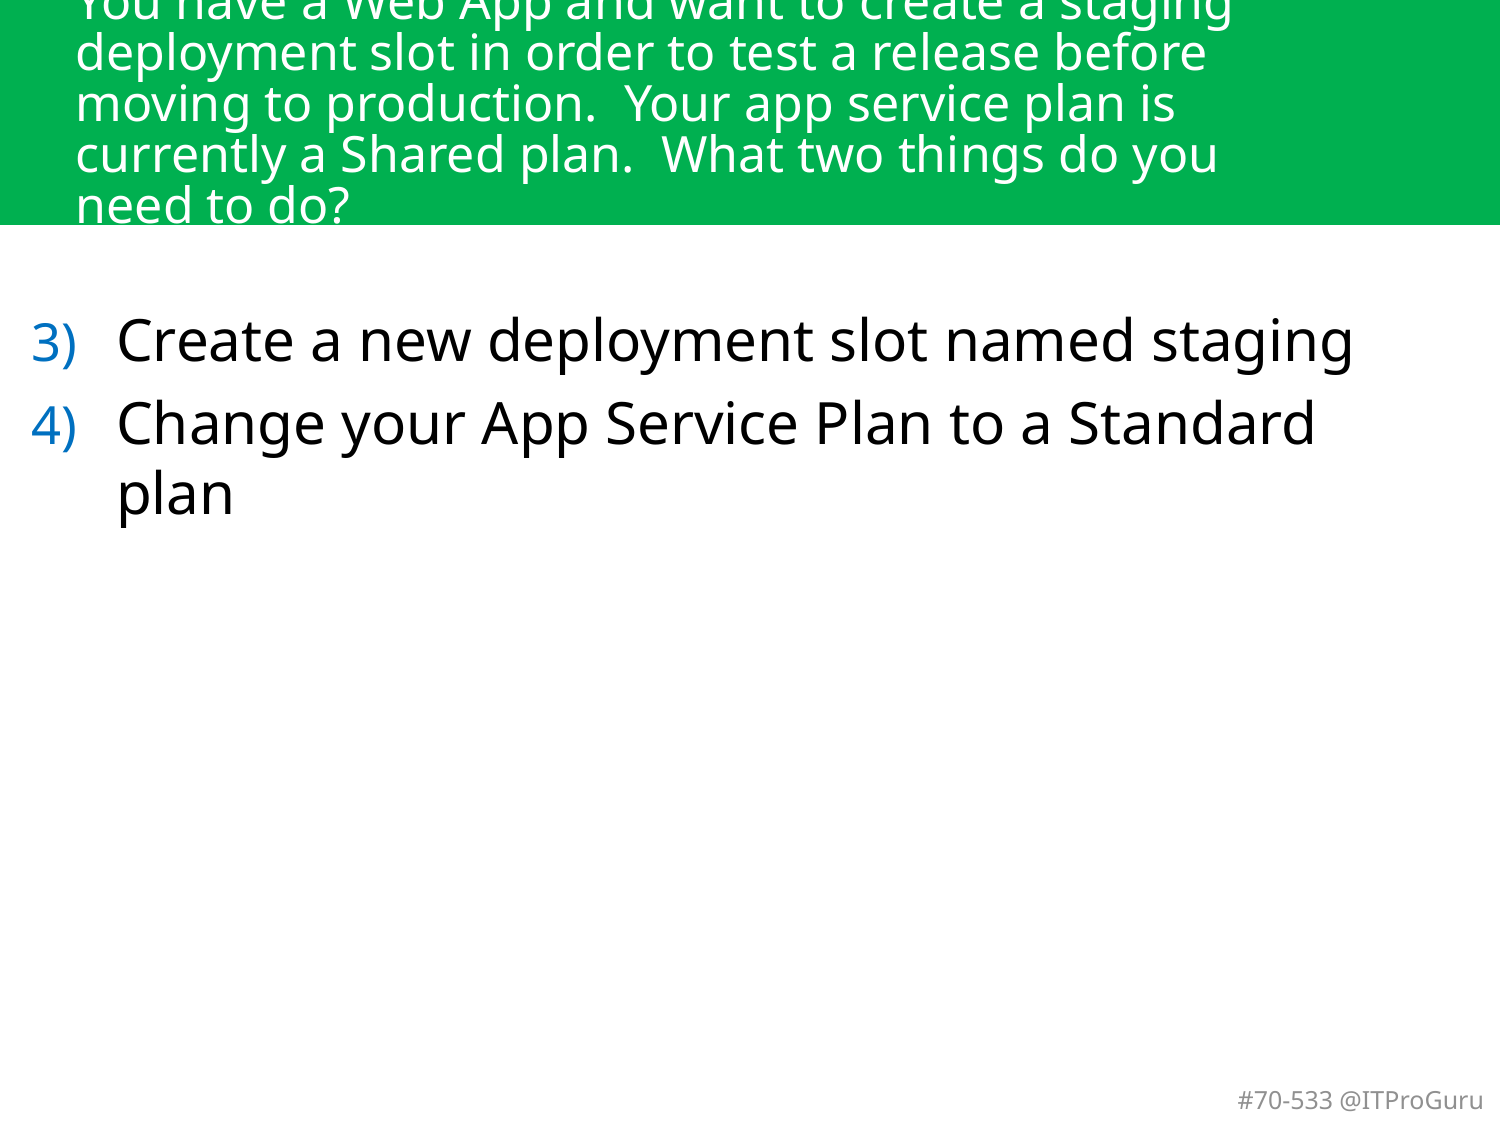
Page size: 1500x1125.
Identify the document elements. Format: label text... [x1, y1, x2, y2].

list Create a new deployment slot named staging Change your App Service Plan to a Standard plan [31, 303, 1439, 1077]
title You have a Web App and want to create a staging deployment slot in order to test a release before moving to production. Your app service plan is currently a Shared plan. What two things do you need to do? [75, 0, 1351, 213]
